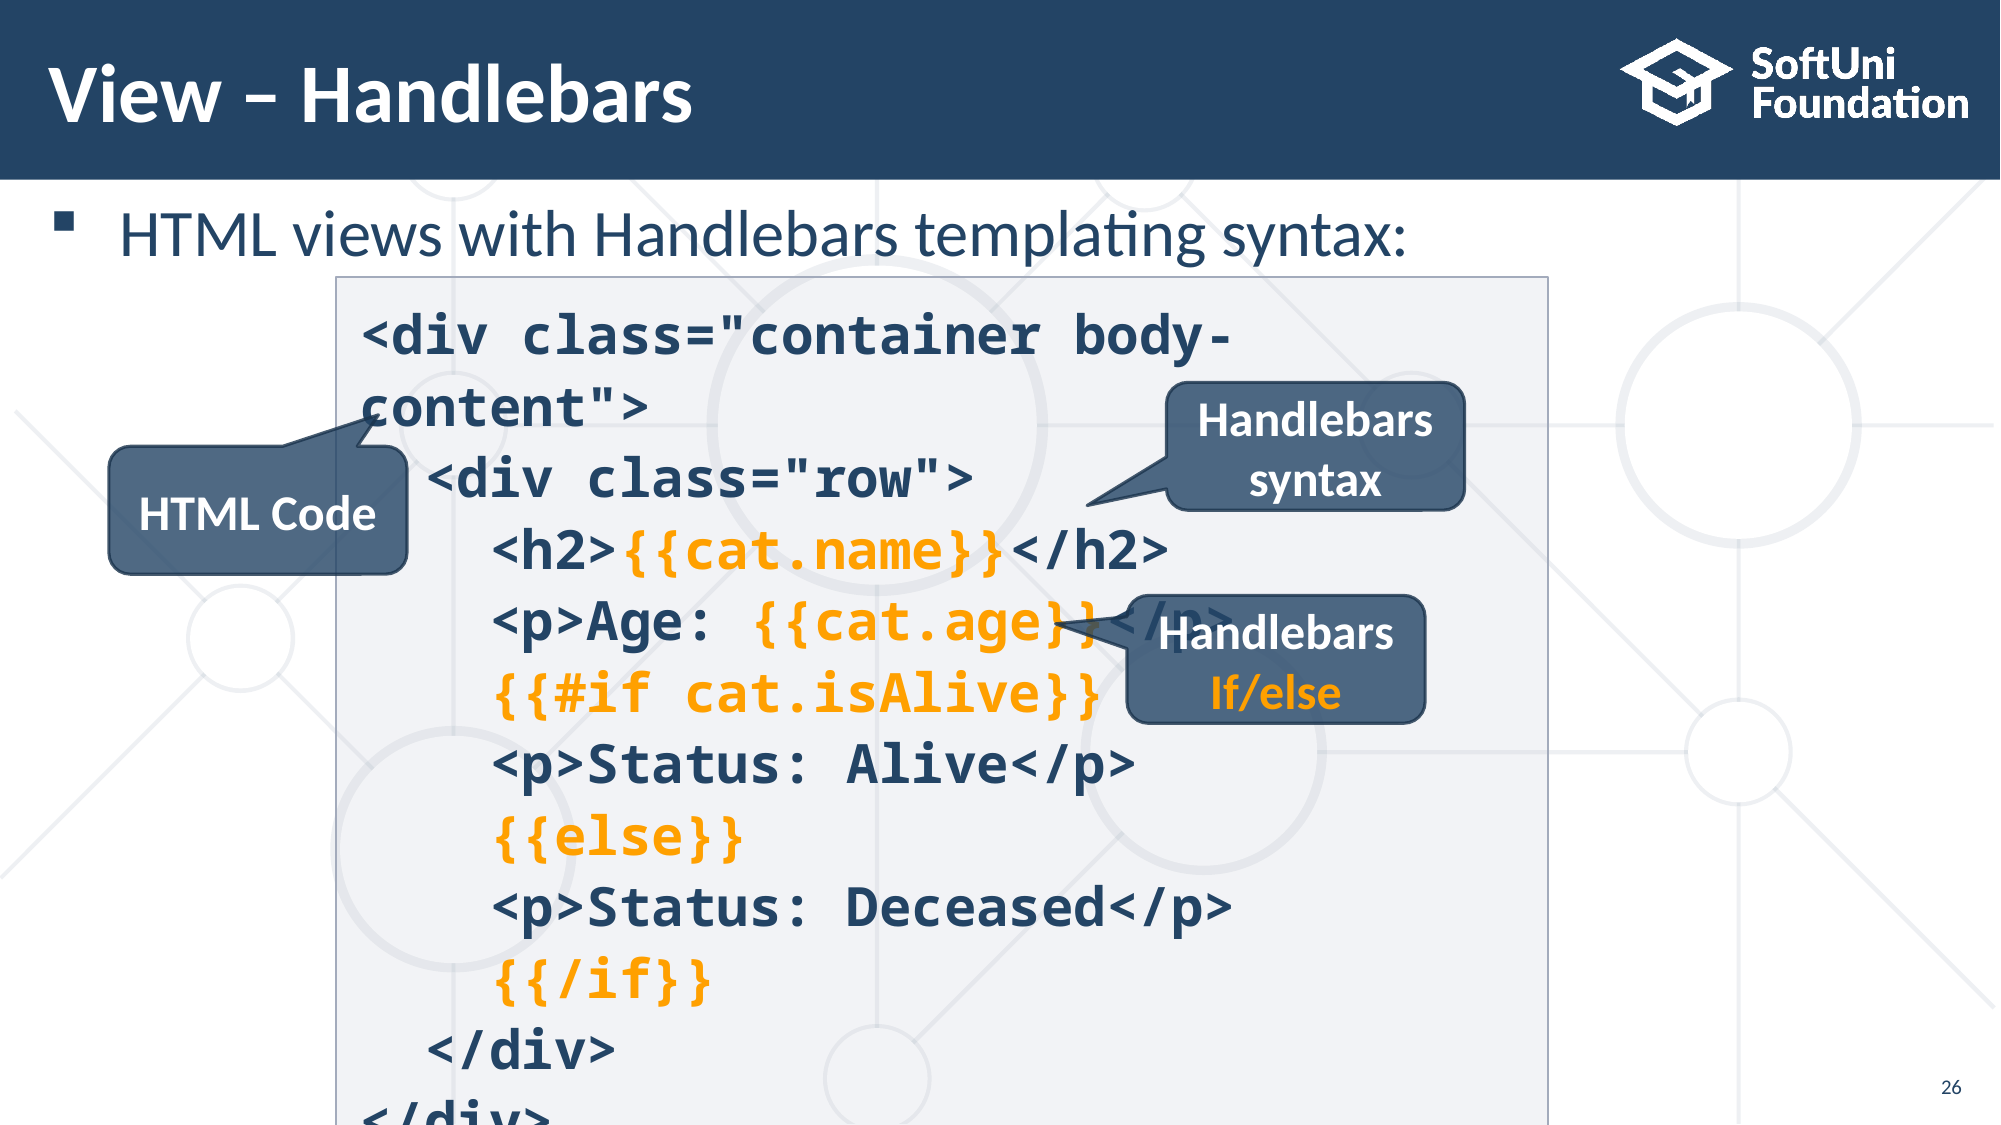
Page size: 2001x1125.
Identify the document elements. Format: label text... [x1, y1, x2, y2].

text_box HTML Code [106, 412, 410, 577]
text_box Handlebars If/else [1053, 593, 1428, 726]
text_box <div class="container body-content"> <div class="row"> <h2>{{cat.name}}</h2> <p>Age: {{cat.age}}</p> {{#if cat.isAlive}} <p>Status: Alive</p> {{else}} <p>Status: Deceased</p> {{/if}} </div> </div> [335, 277, 1549, 1125]
text_box Handlebars syntax [1085, 380, 1467, 513]
list HTML views with Handlebars templating syntax: [31, 180, 1968, 277]
picture [1619, 38, 1968, 126]
slide_number 26 [1897, 1070, 1968, 1103]
title View – Handlebars [31, 16, 1591, 162]
